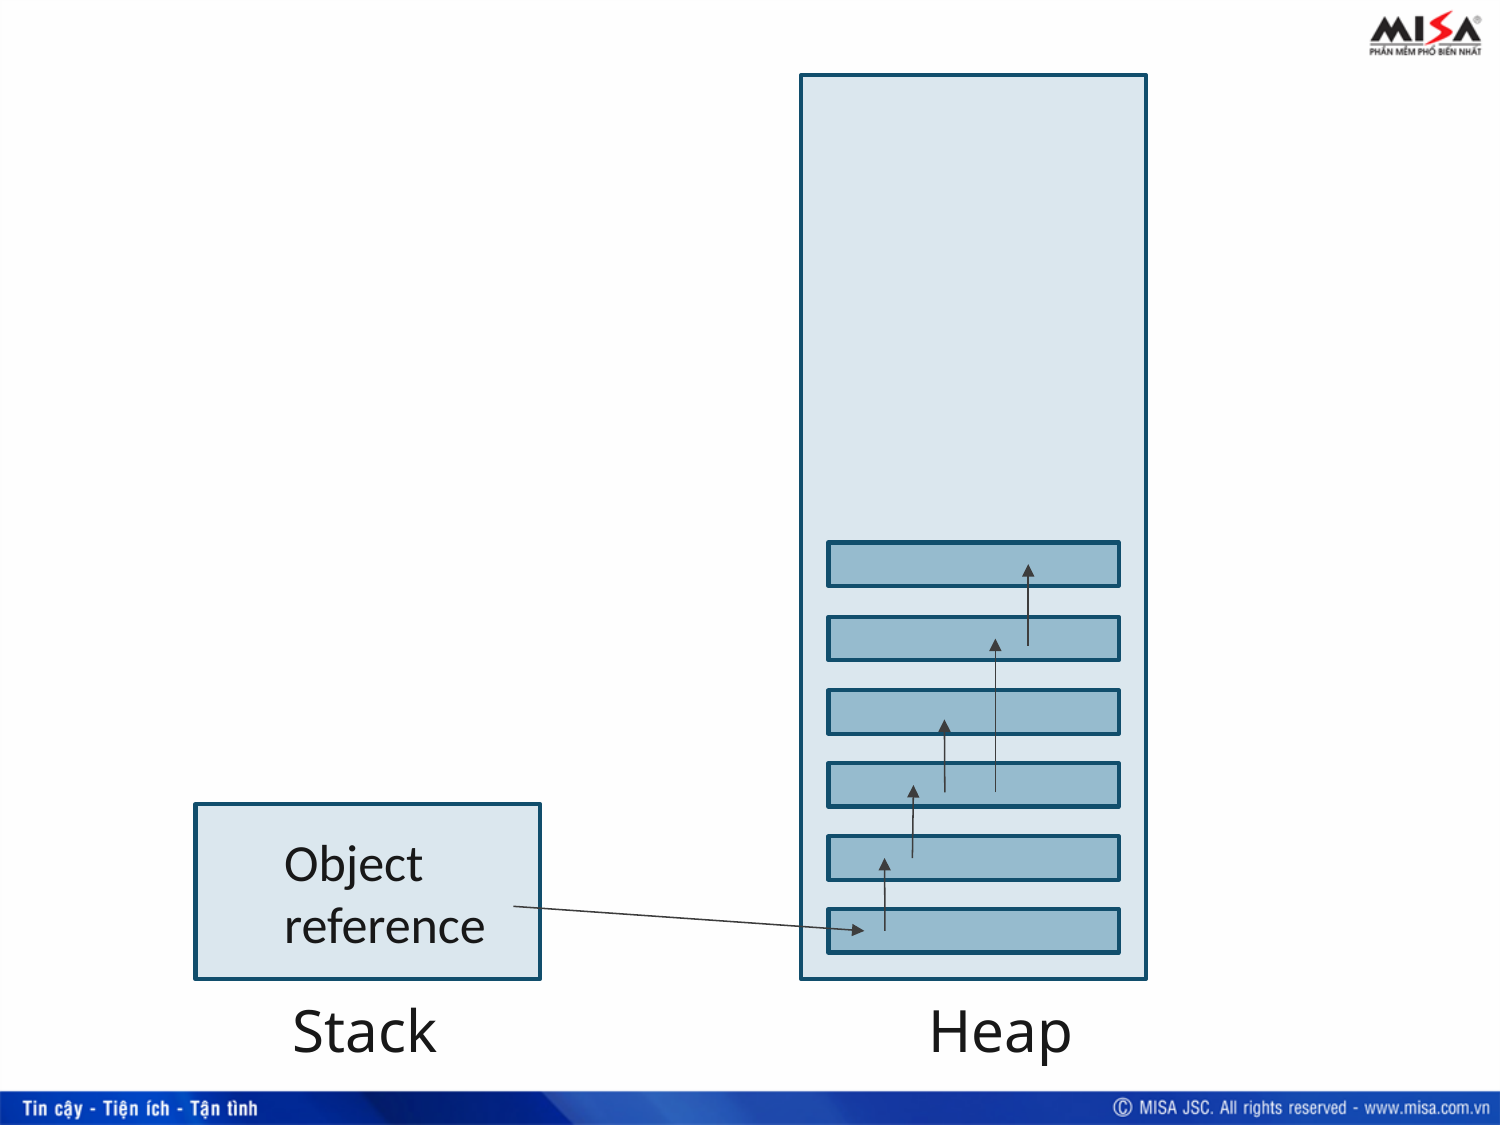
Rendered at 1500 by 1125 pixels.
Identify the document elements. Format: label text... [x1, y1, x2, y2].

text_box [826, 688, 991, 736]
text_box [513, 906, 865, 932]
text_box [826, 907, 1121, 955]
text_box [999, 688, 1121, 736]
text_box [826, 540, 1121, 588]
text_box Object reference [193, 802, 542, 981]
text_box [799, 73, 1148, 981]
text_box [826, 615, 1121, 662]
text_box Stack [165, 986, 565, 1072]
text_box [826, 761, 1121, 809]
text_box [826, 834, 1121, 882]
picture [0, 0, 1500, 1125]
text_box Heap [801, 986, 1201, 1072]
